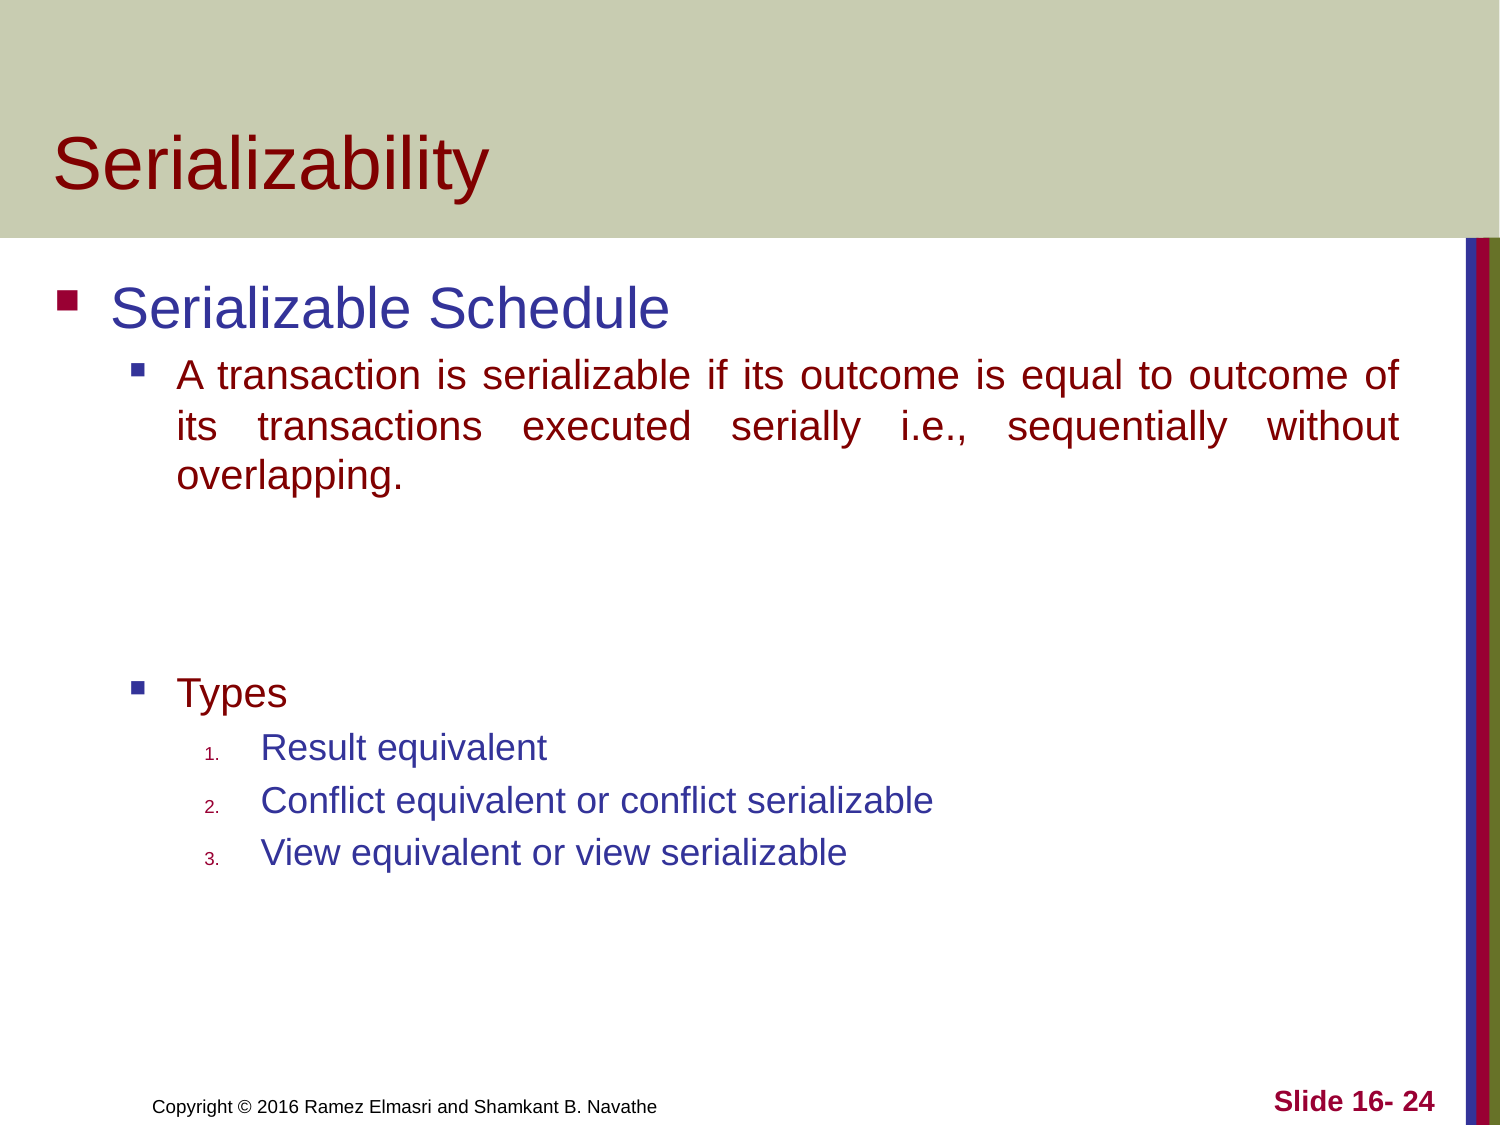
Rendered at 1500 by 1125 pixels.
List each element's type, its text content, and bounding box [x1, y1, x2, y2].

title Serializability [37, 49, 1317, 213]
list Serializable Schedule A transaction is serializable if its outcome is equal to outcome of its transactions executed serially i.e., sequentially without overlapping. Types Result equivalent Conflict equivalent or conflict serializable View equivalent or view serializable [39, 262, 1400, 1013]
slide_number Slide 16- 24 [1137, 1049, 1451, 1125]
